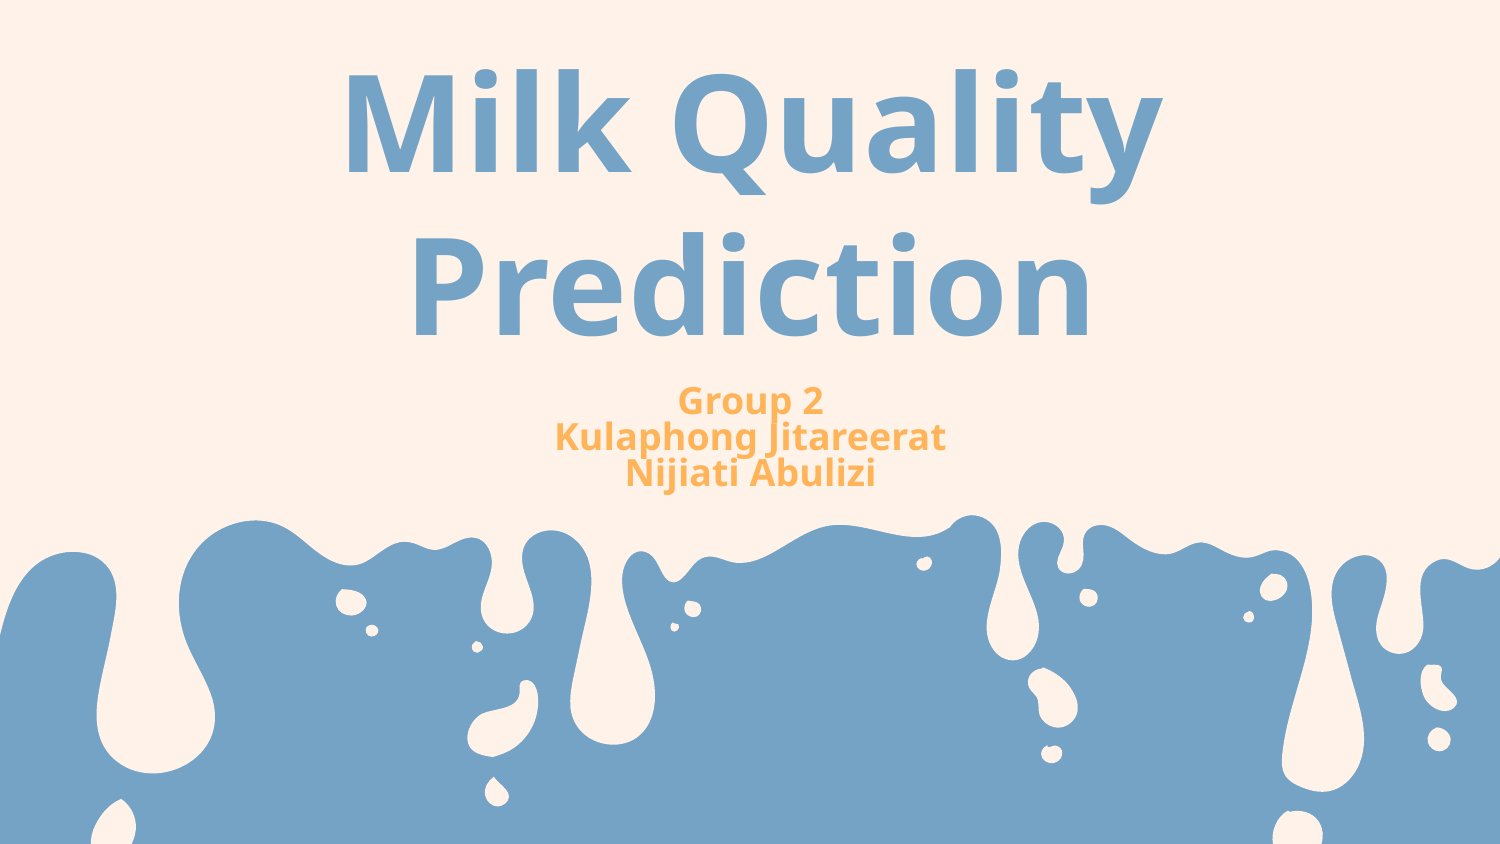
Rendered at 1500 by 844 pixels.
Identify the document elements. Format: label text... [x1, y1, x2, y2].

title Milk Quality Prediction [116, 31, 1385, 369]
subtitle Group 2 Kulaphong Jitareerat Nijiati Abulizi [116, 374, 1385, 505]
